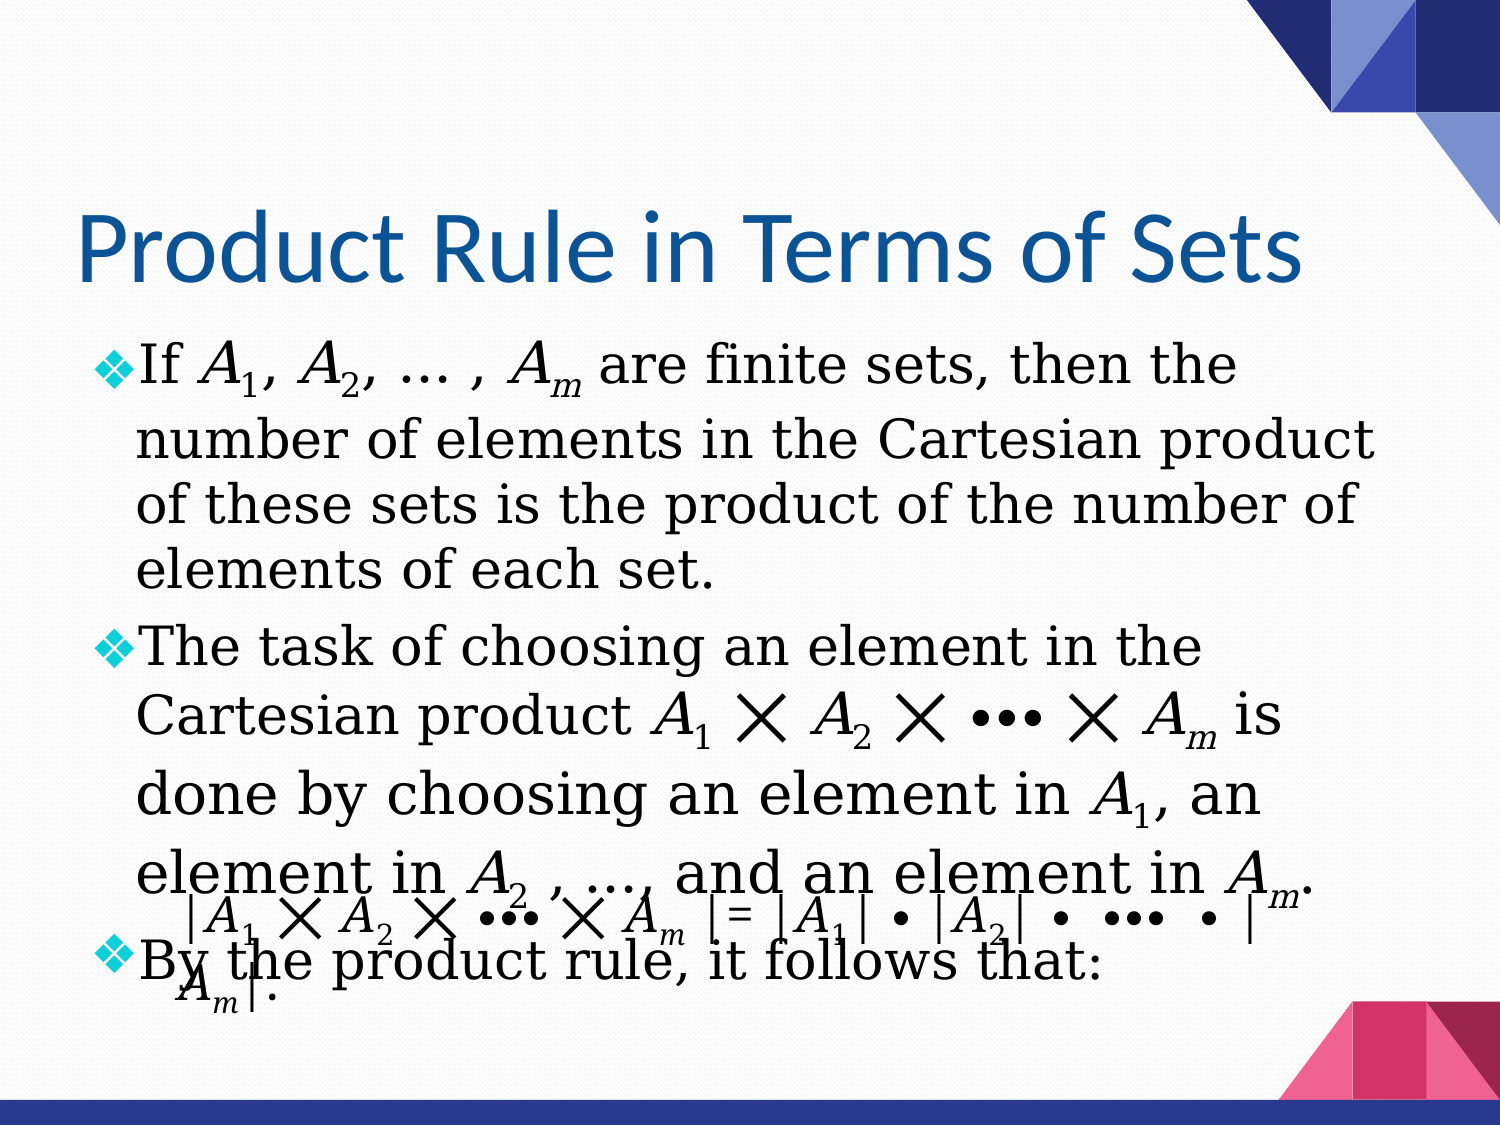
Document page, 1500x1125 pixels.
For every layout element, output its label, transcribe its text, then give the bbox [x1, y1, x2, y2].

list If A1, A2, … , Am are finite sets, then the number of elements in the Cartesian product of these sets is the product of the number of elements of each set. The task of choosing an element in the Cartesian product A1 ⨉ A2 ⨉ ∙∙∙ ⨉ Am is done by choosing an element in A1, an element in A2 , …, and an element in Am. By the product rule, it follows that: [75, 317, 1425, 1038]
text_box |A1 ⨉ A2 ⨉ ∙∙∙ ⨉ Am |= |A1| ∙ |A2| ∙ ∙∙∙ ∙ |Am|. [162, 874, 1363, 1027]
title Product Rule in Terms of Sets [75, 115, 1425, 303]
picture [0, 0, 1500, 1099]
